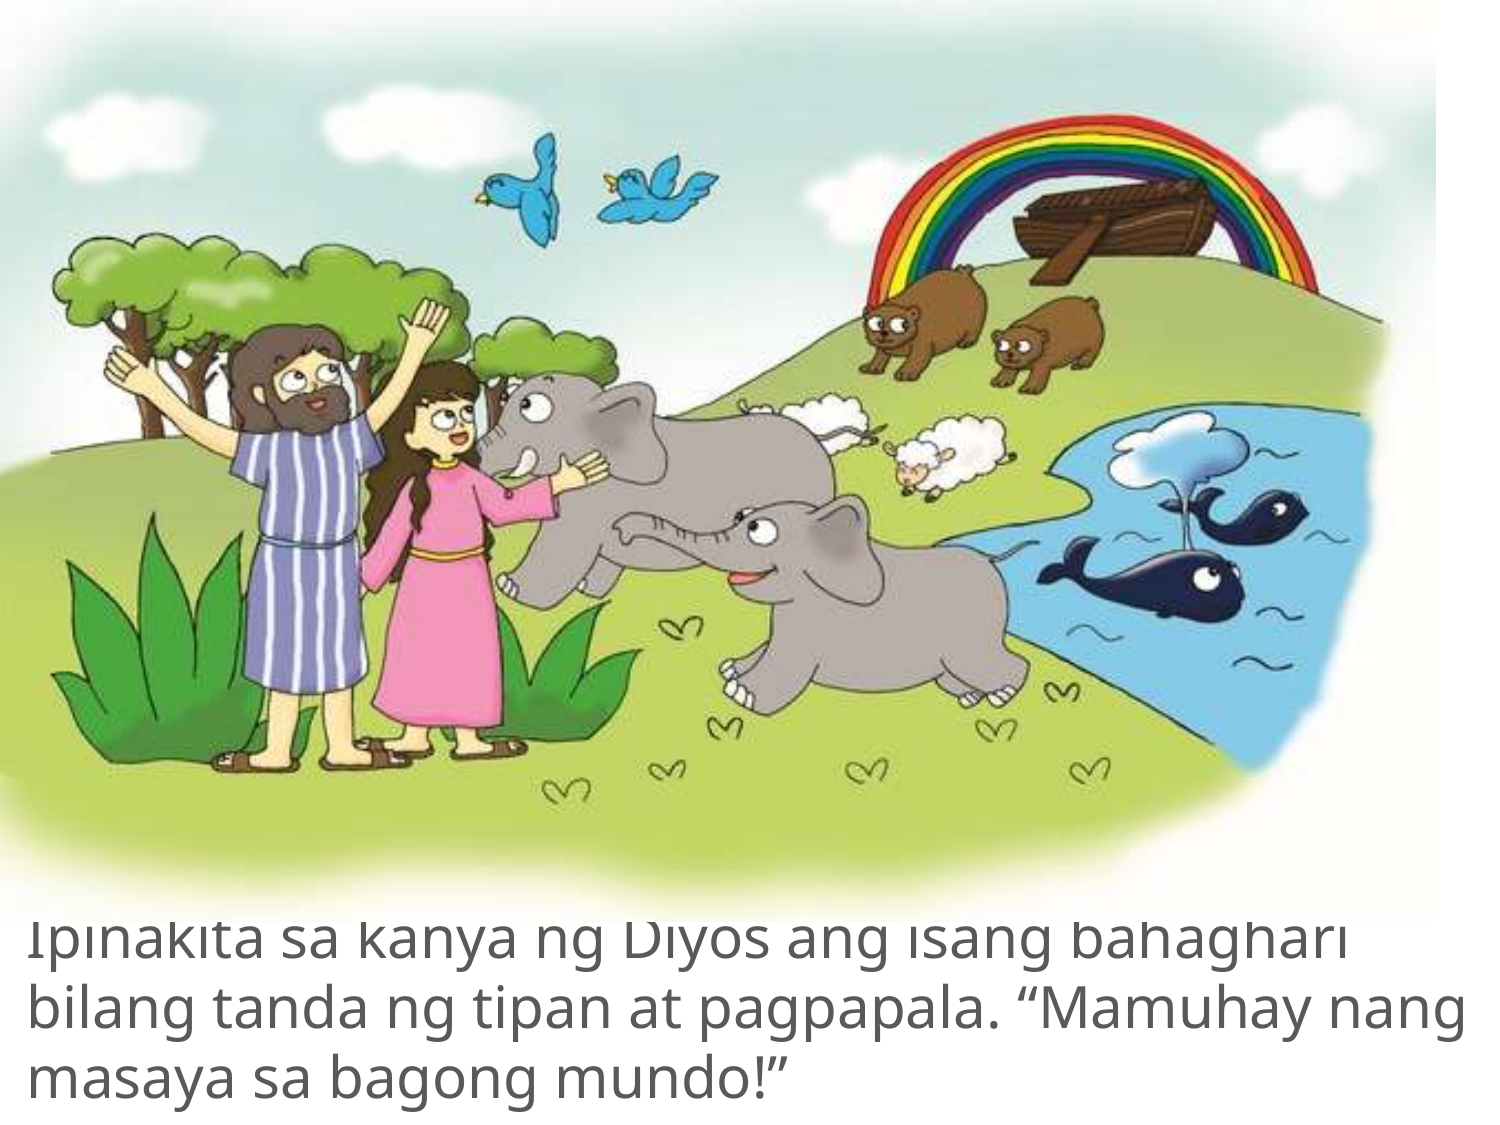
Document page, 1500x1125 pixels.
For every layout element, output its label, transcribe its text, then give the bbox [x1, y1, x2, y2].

text_box Ipinakita sa kanya ng Diyos ang isang bahaghari bilang tanda ng tipan at pagpapala. “Mamuhay nang masaya sa bagong mundo!” [11, 893, 1498, 1118]
picture [0, 0, 1436, 922]
